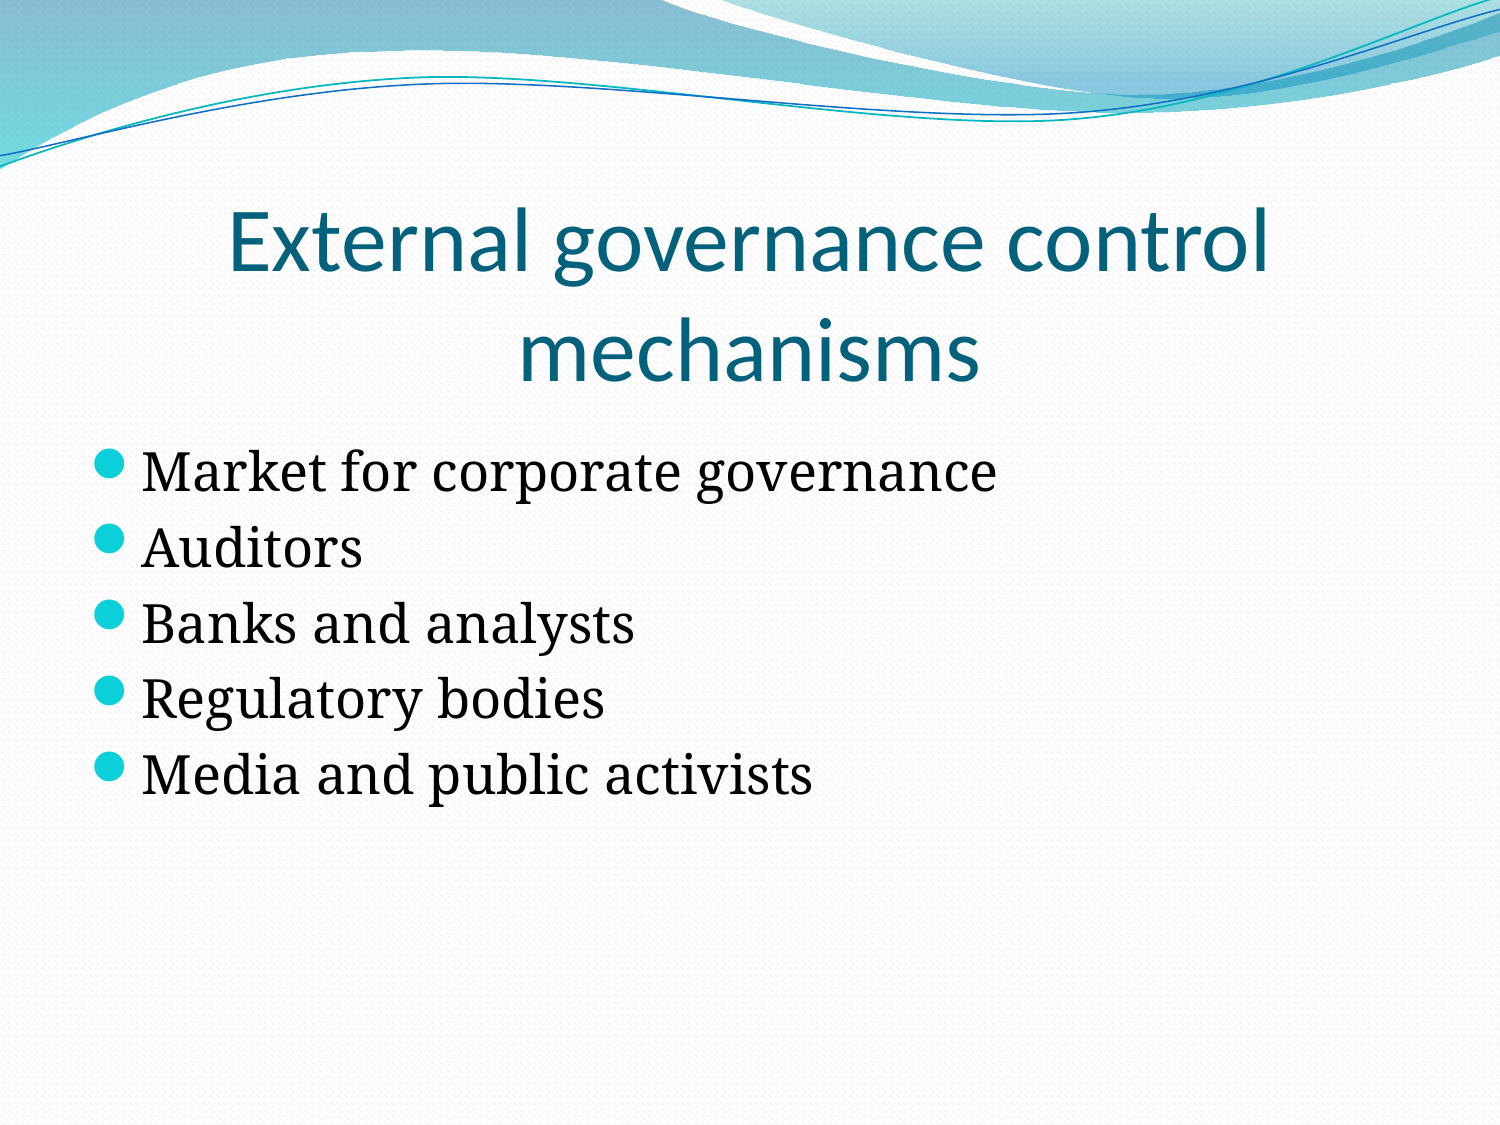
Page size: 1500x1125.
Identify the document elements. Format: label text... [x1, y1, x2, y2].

list Market for corporate governance Auditors Banks and analysts Regulatory bodies Media and public activists [74, 429, 1426, 888]
title External governance control mechanisms [74, 212, 1426, 401]
